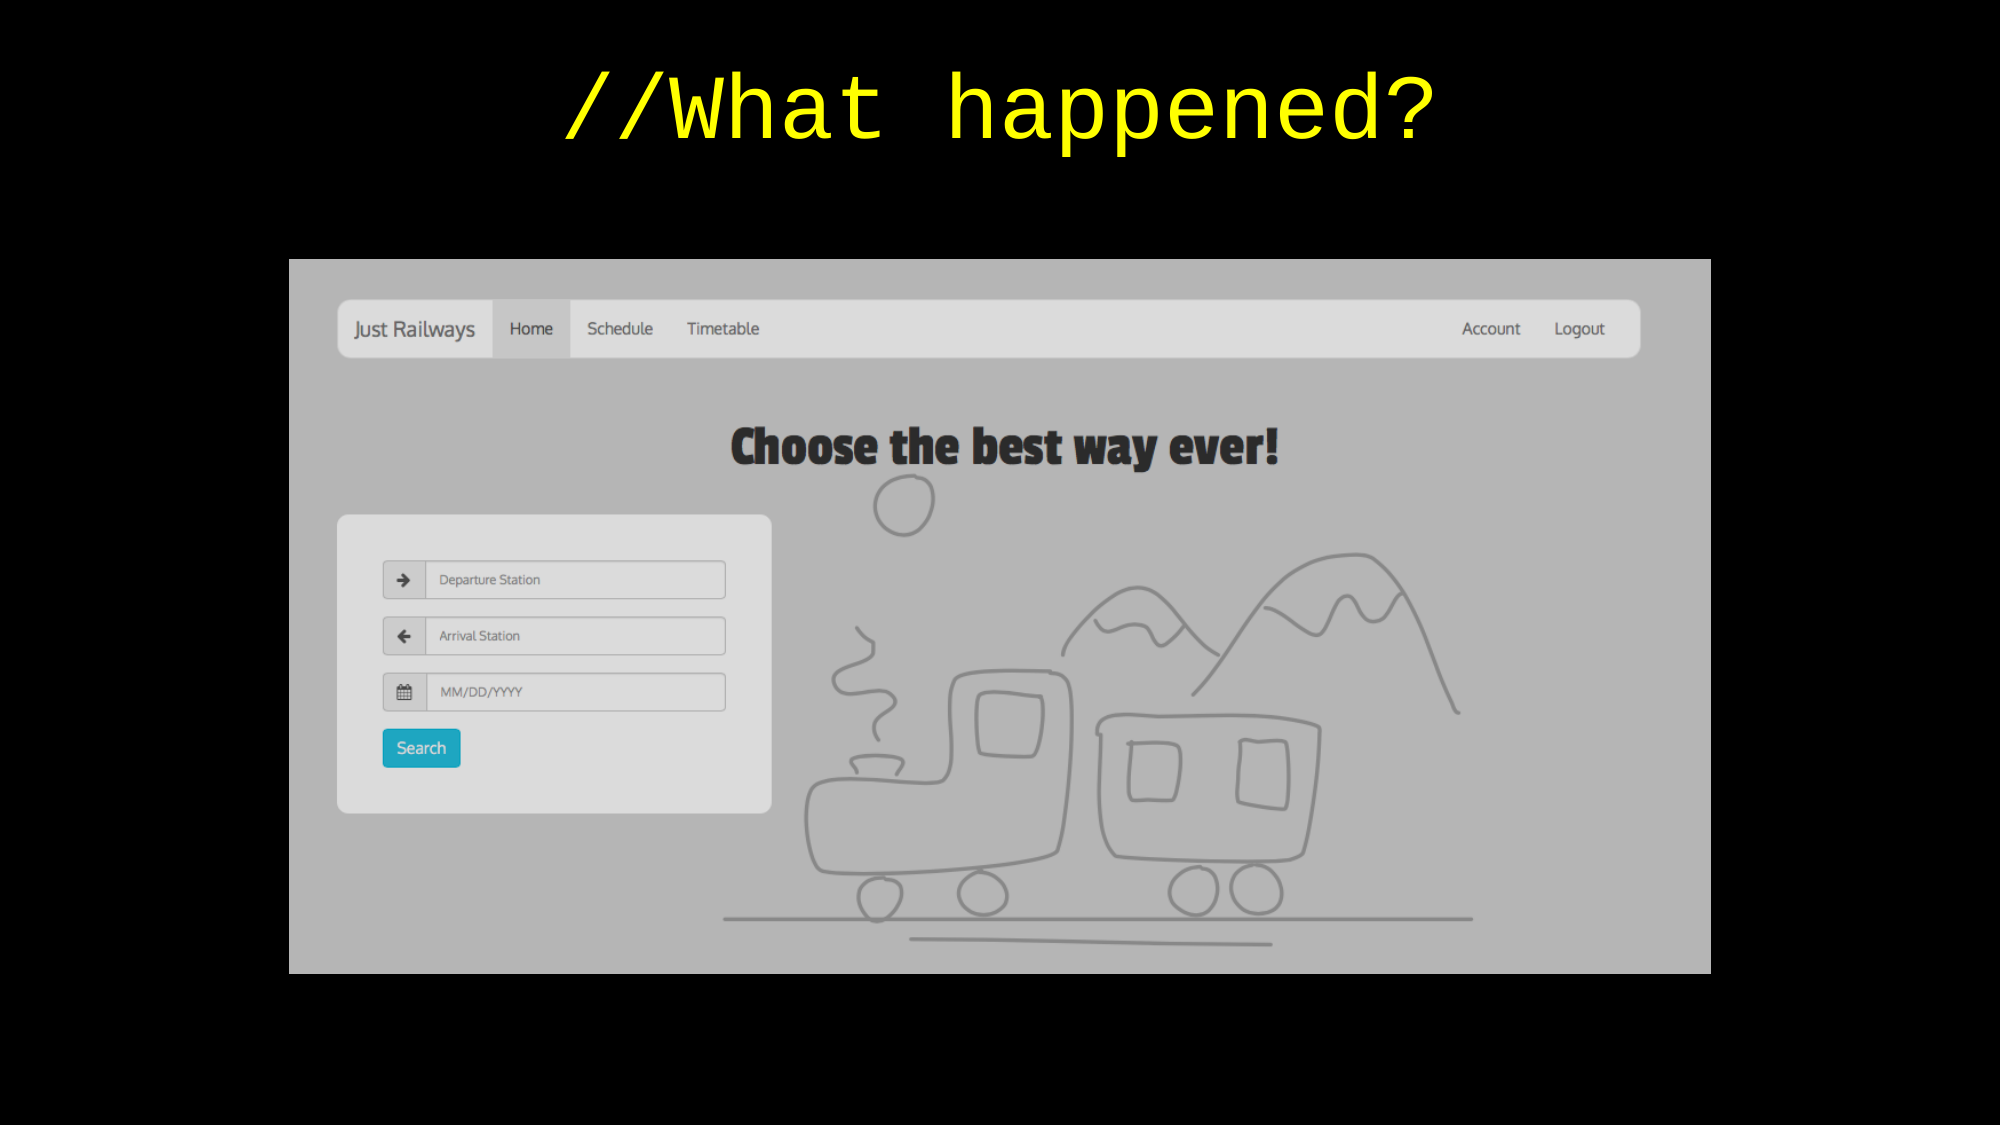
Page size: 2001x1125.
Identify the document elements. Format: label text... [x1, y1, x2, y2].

title //What happened? [137, 0, 1863, 218]
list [289, 259, 1711, 974]
